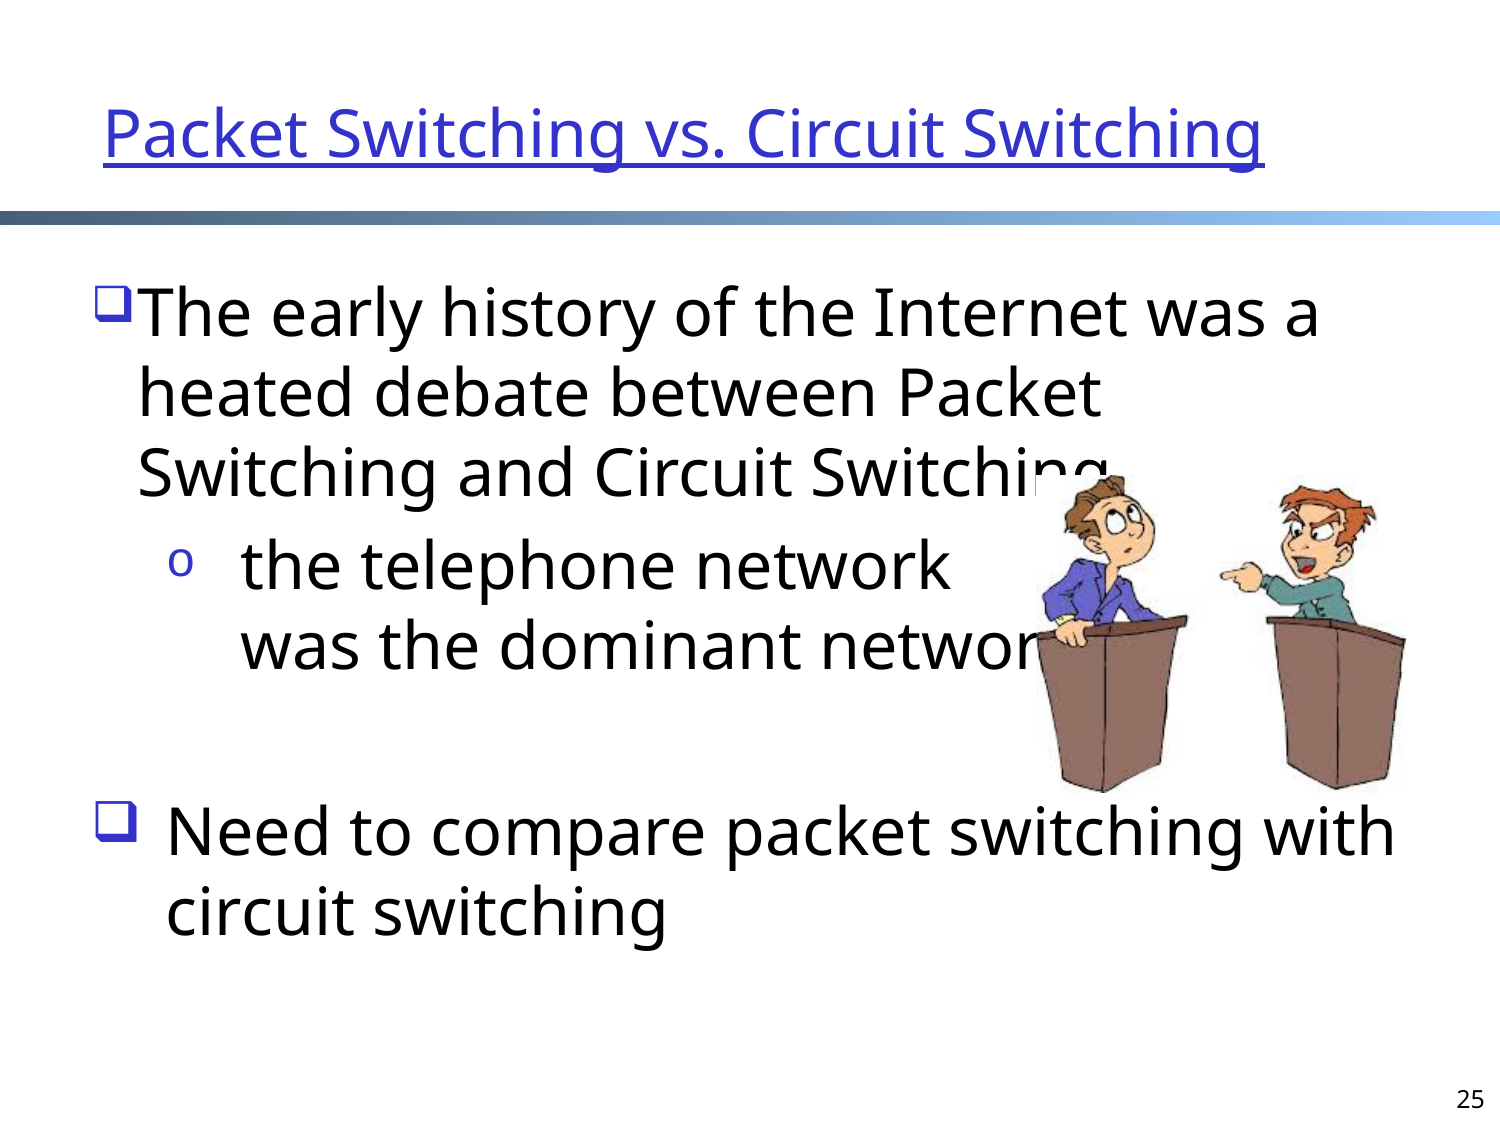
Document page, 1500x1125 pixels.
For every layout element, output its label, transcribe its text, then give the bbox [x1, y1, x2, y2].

text_box Packet Switching vs. Circuit Switching [87, 37, 1398, 225]
text_box [163, 225, 1412, 351]
slide_number 25 [1150, 1049, 1500, 1125]
picture [1036, 474, 1406, 793]
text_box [1424, 212, 1428, 224]
text_box The early history of the Internet was a heated debate between Packet Switching and Circuit Switching the telephone network was the dominant network Need to compare packet switching with circuit switching [76, 263, 1438, 1000]
